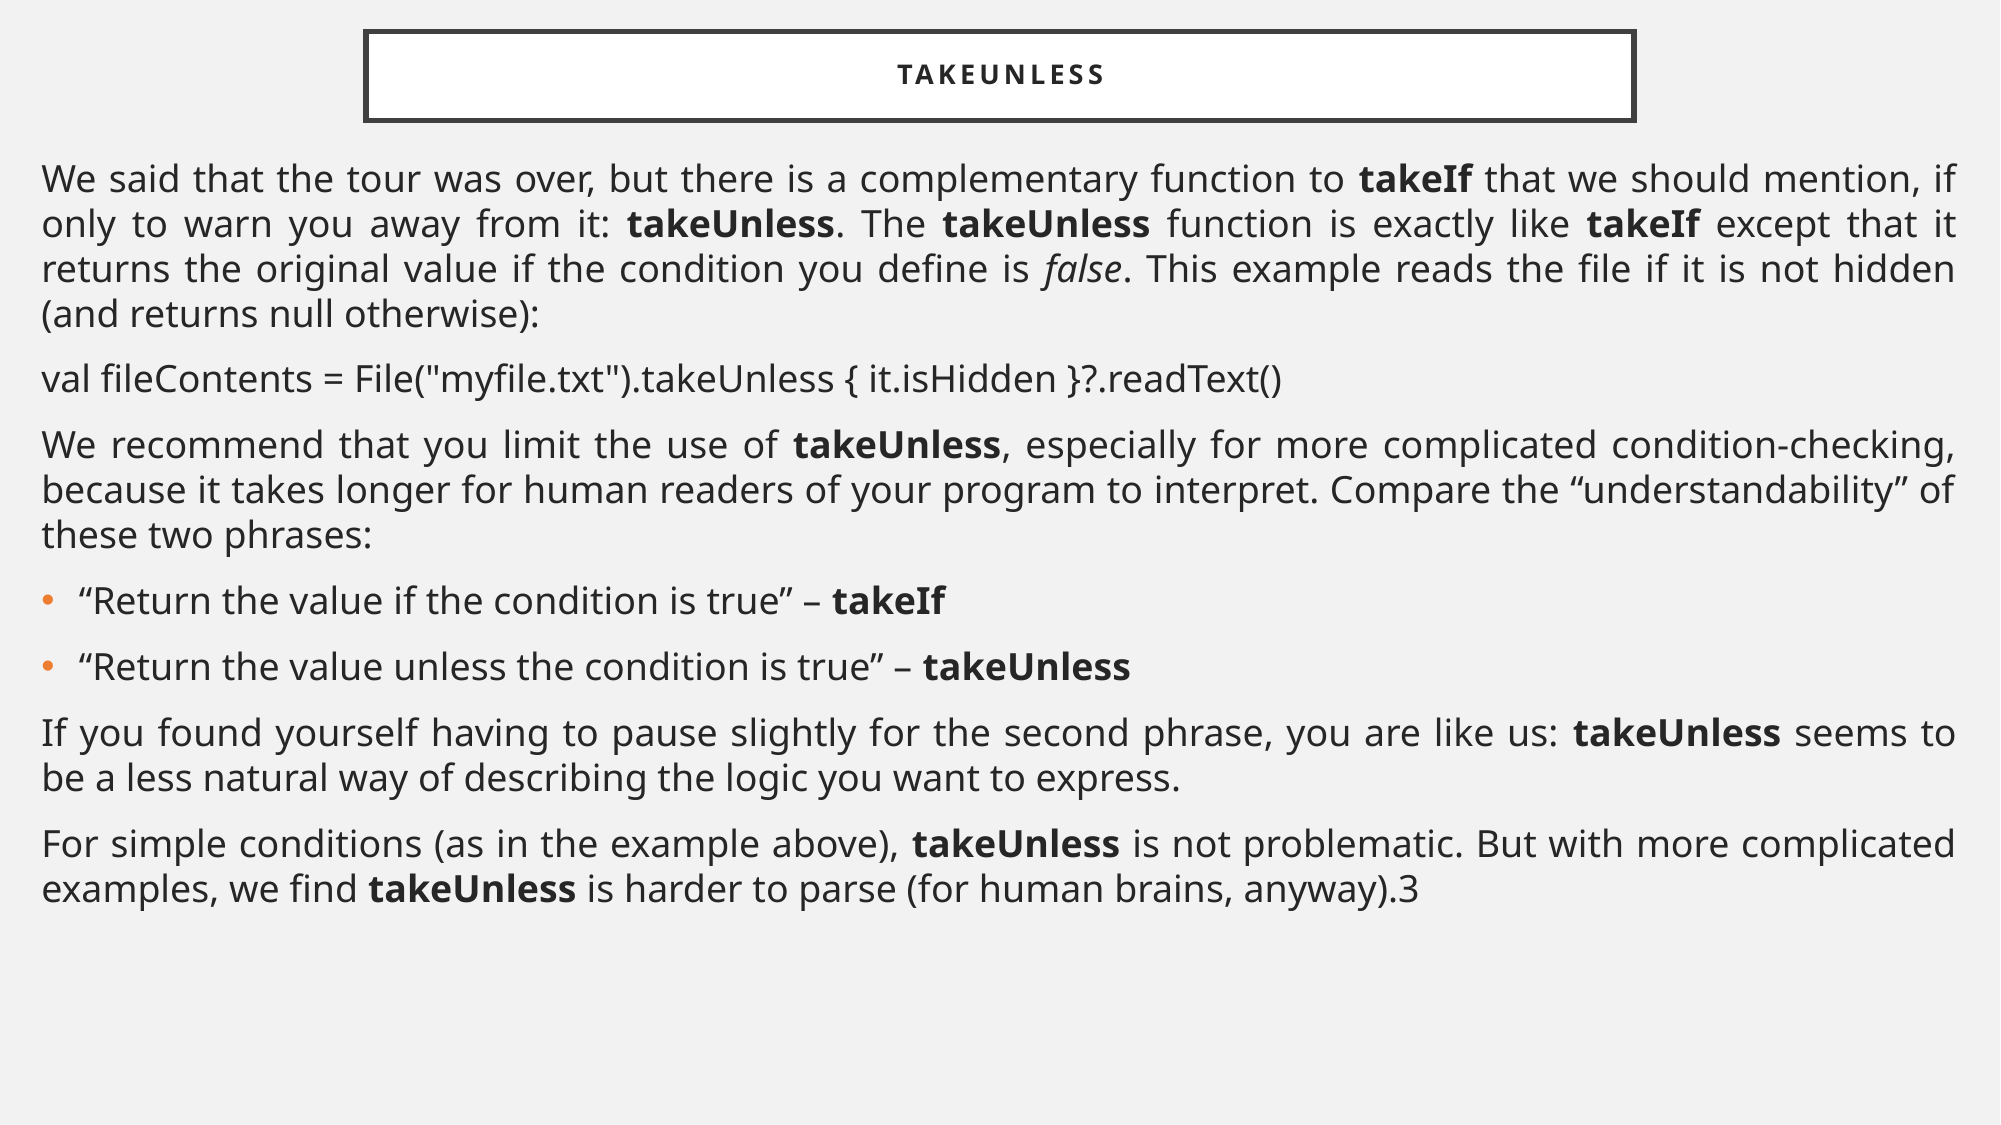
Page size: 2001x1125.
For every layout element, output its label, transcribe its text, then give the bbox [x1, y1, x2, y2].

title takeUnless [363, 29, 1637, 123]
list We said that the tour was over, but there is a complementary function to takeIf that we should mention, if only to warn you away from it: takeUnless. The takeUnless function is exactly like takeIf except that it returns the original value if the condition you define is false. This example reads the file if it is not hidden (and returns null otherwise): val fileContents = File("myfile.txt").takeUnless { it.isHidden }?.readText() We recommend that you limit the use of takeUnless, especially for more complicated condition-checking, because it takes longer for human readers of your program to interpret. Compare the “understandability” of these two phrases: “Return the value if the condition is true” – takeIf “Return the value unless the condition is true” – takeUnless If you found yourself having to pause slightly for the second phrase, you are like us: takeUnless seems to be a less natural way of describing the logic you want to express. For simple conditions (as in the example above), takeUnless is not problematic. But with more complicated examples, we find takeUnless is harder to parse (for human brains, anyway).3 [26, 147, 1972, 1103]
